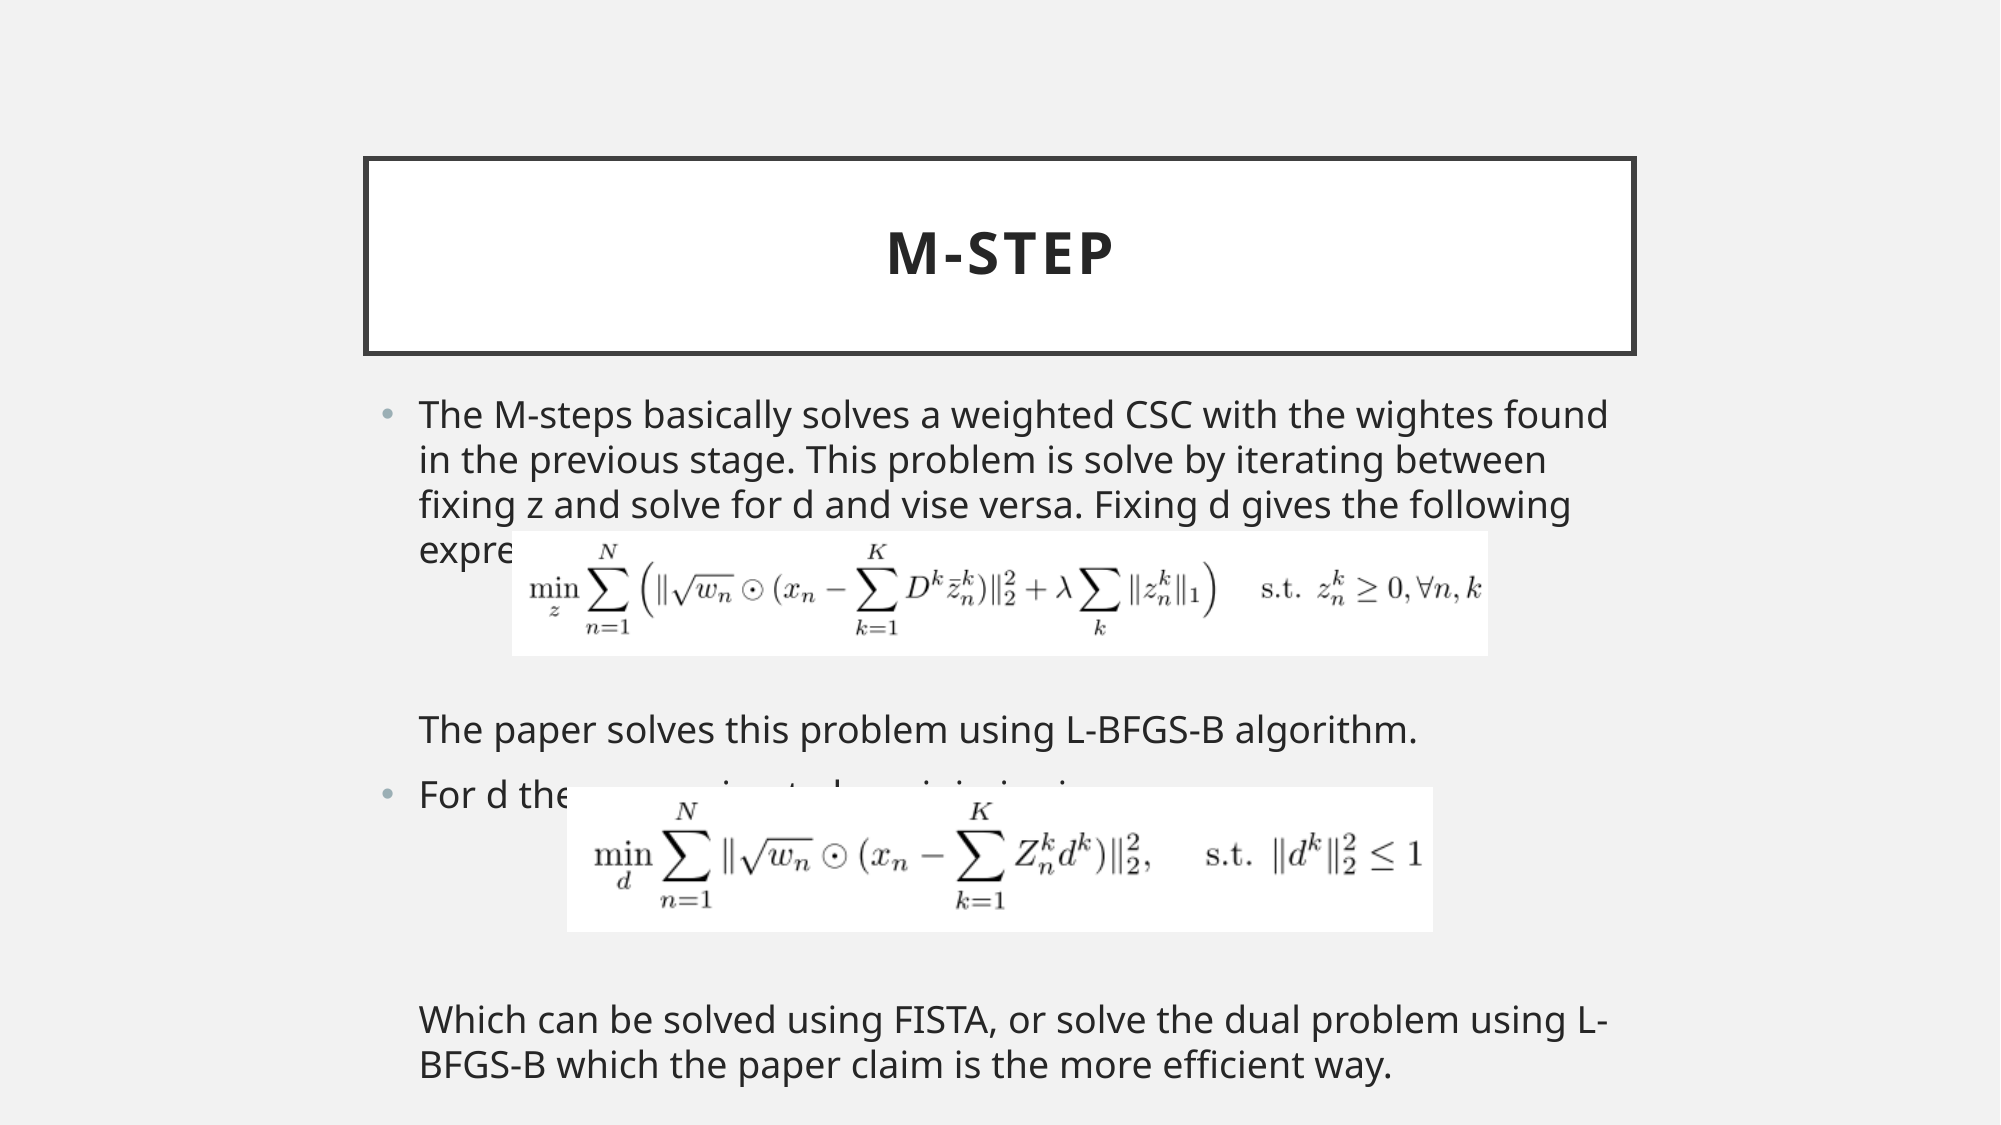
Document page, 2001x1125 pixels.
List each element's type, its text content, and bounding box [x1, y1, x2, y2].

picture [567, 787, 1433, 932]
title M-step [363, 156, 1637, 356]
picture [512, 531, 1488, 656]
list The M-steps basically solves a weighted CSC with the wightes found in the previous stage. This problem is solve by iterating between fixing z and solve for d and vise versa. Fixing d gives the following expression: The paper solves this problem using L-BFGS-B algorithm. For d the expression to be minimize is: Which can be solved using FISTA, or solve the dual problem using L-BFGS-B which the paper claim is the more efficient way. [366, 383, 1634, 1125]
